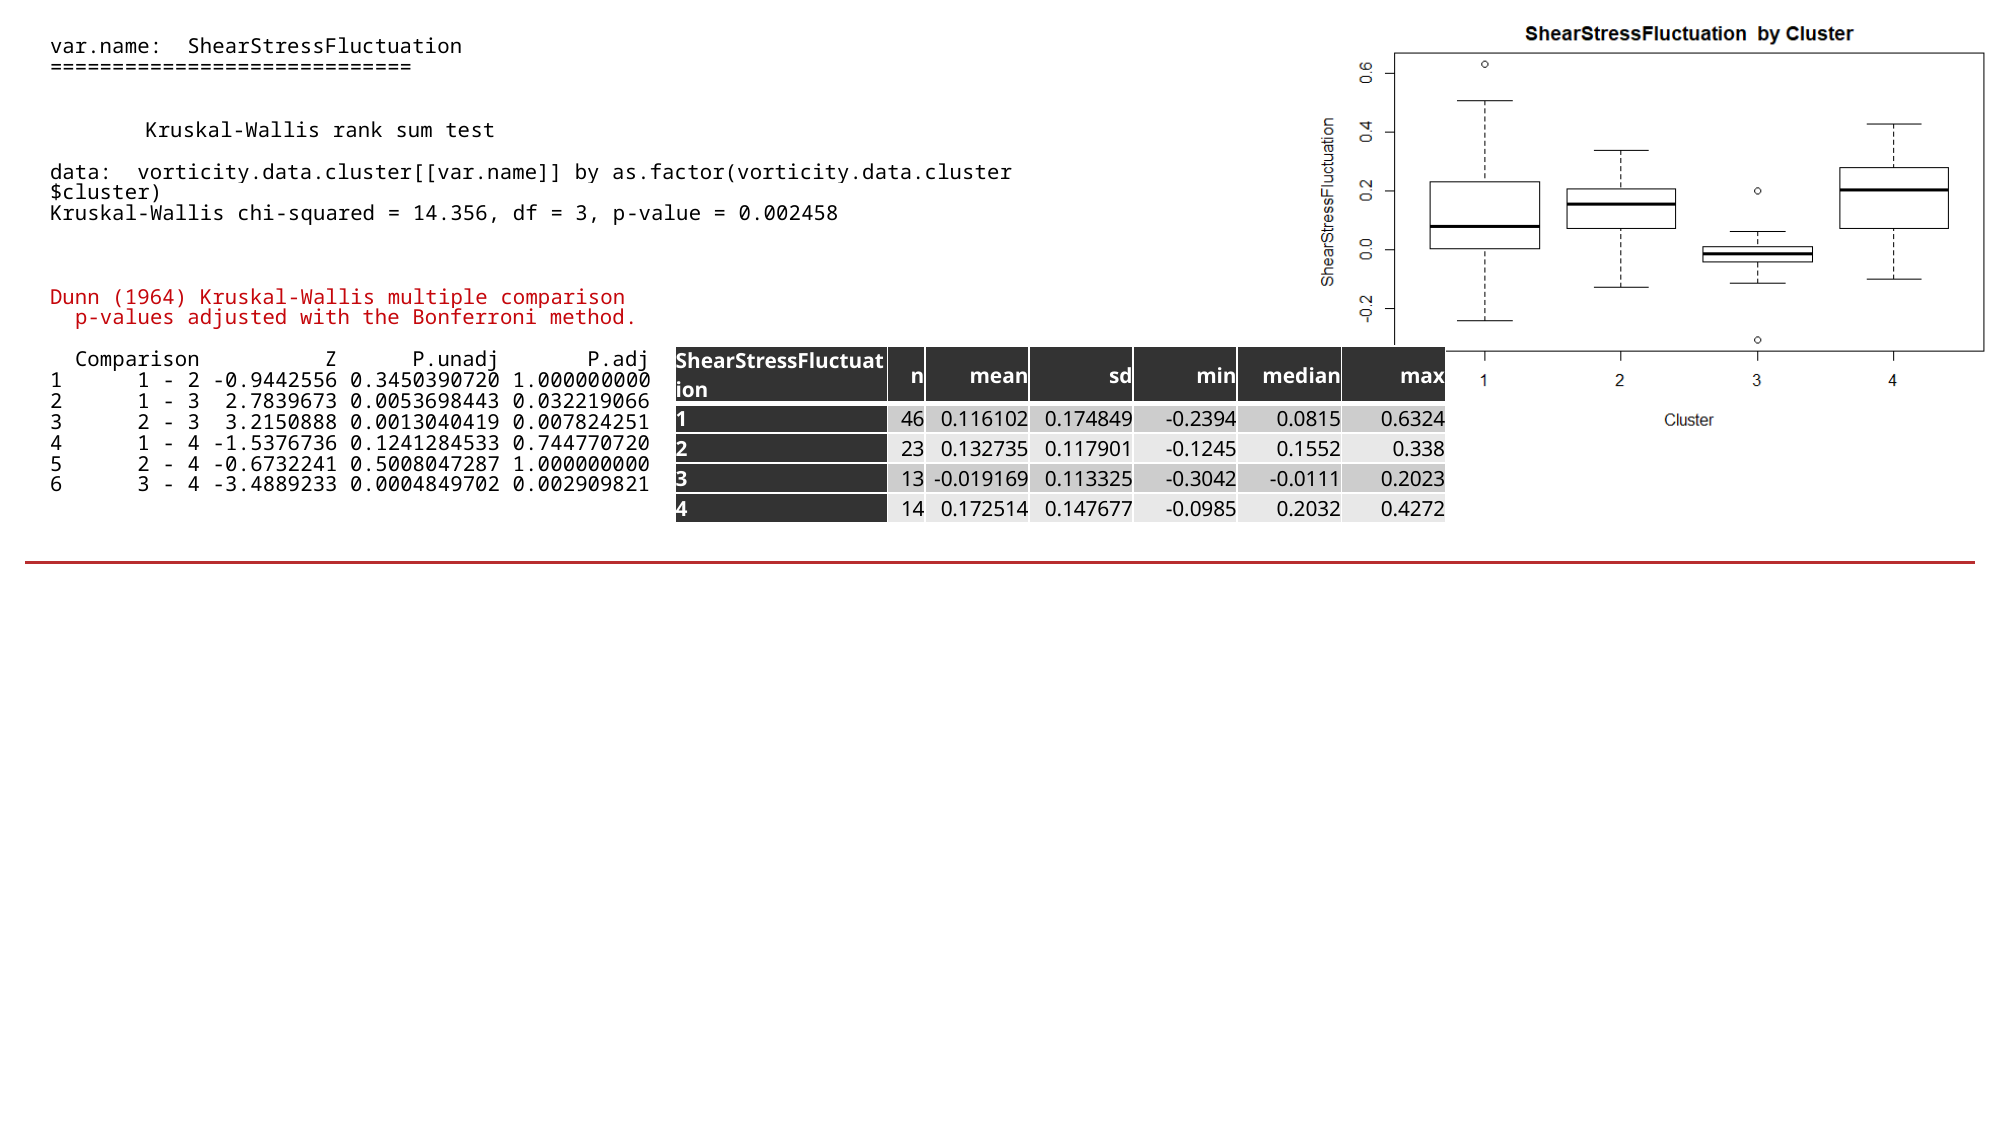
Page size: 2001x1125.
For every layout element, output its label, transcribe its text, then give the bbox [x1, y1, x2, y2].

table_cell 0.2023 [1342, 464, 1445, 492]
picture [49, 37, 1026, 497]
table_cell -0.2394 [1134, 406, 1236, 432]
table_cell 14 [888, 497, 924, 522]
table_cell 0.113325 [1030, 464, 1132, 492]
table_cell -0.0111 [1238, 464, 1341, 492]
table_cell 0.0815 [1238, 406, 1315, 432]
table_cell 0.147677 [1030, 494, 1132, 522]
table_header min [1134, 347, 1236, 401]
table_cell 4 [676, 497, 887, 522]
table_header median [1238, 347, 1315, 401]
table_cell 0.117901 [1030, 434, 1132, 462]
table_header sd [1030, 347, 1132, 401]
table_cell 0.174849 [1030, 406, 1132, 432]
picture [1315, 12, 1994, 450]
table_cell 0.172514 [926, 494, 1028, 522]
table_cell 0.2032 [1238, 494, 1341, 522]
table_cell 0.4272 [1342, 494, 1445, 522]
table_cell -0.3042 [1134, 464, 1236, 492]
table_cell -0.1245 [1134, 434, 1236, 462]
table_cell 0.338 [1342, 450, 1445, 462]
table_cell 0.1552 [1238, 434, 1341, 462]
table_cell -0.0985 [1134, 494, 1236, 522]
